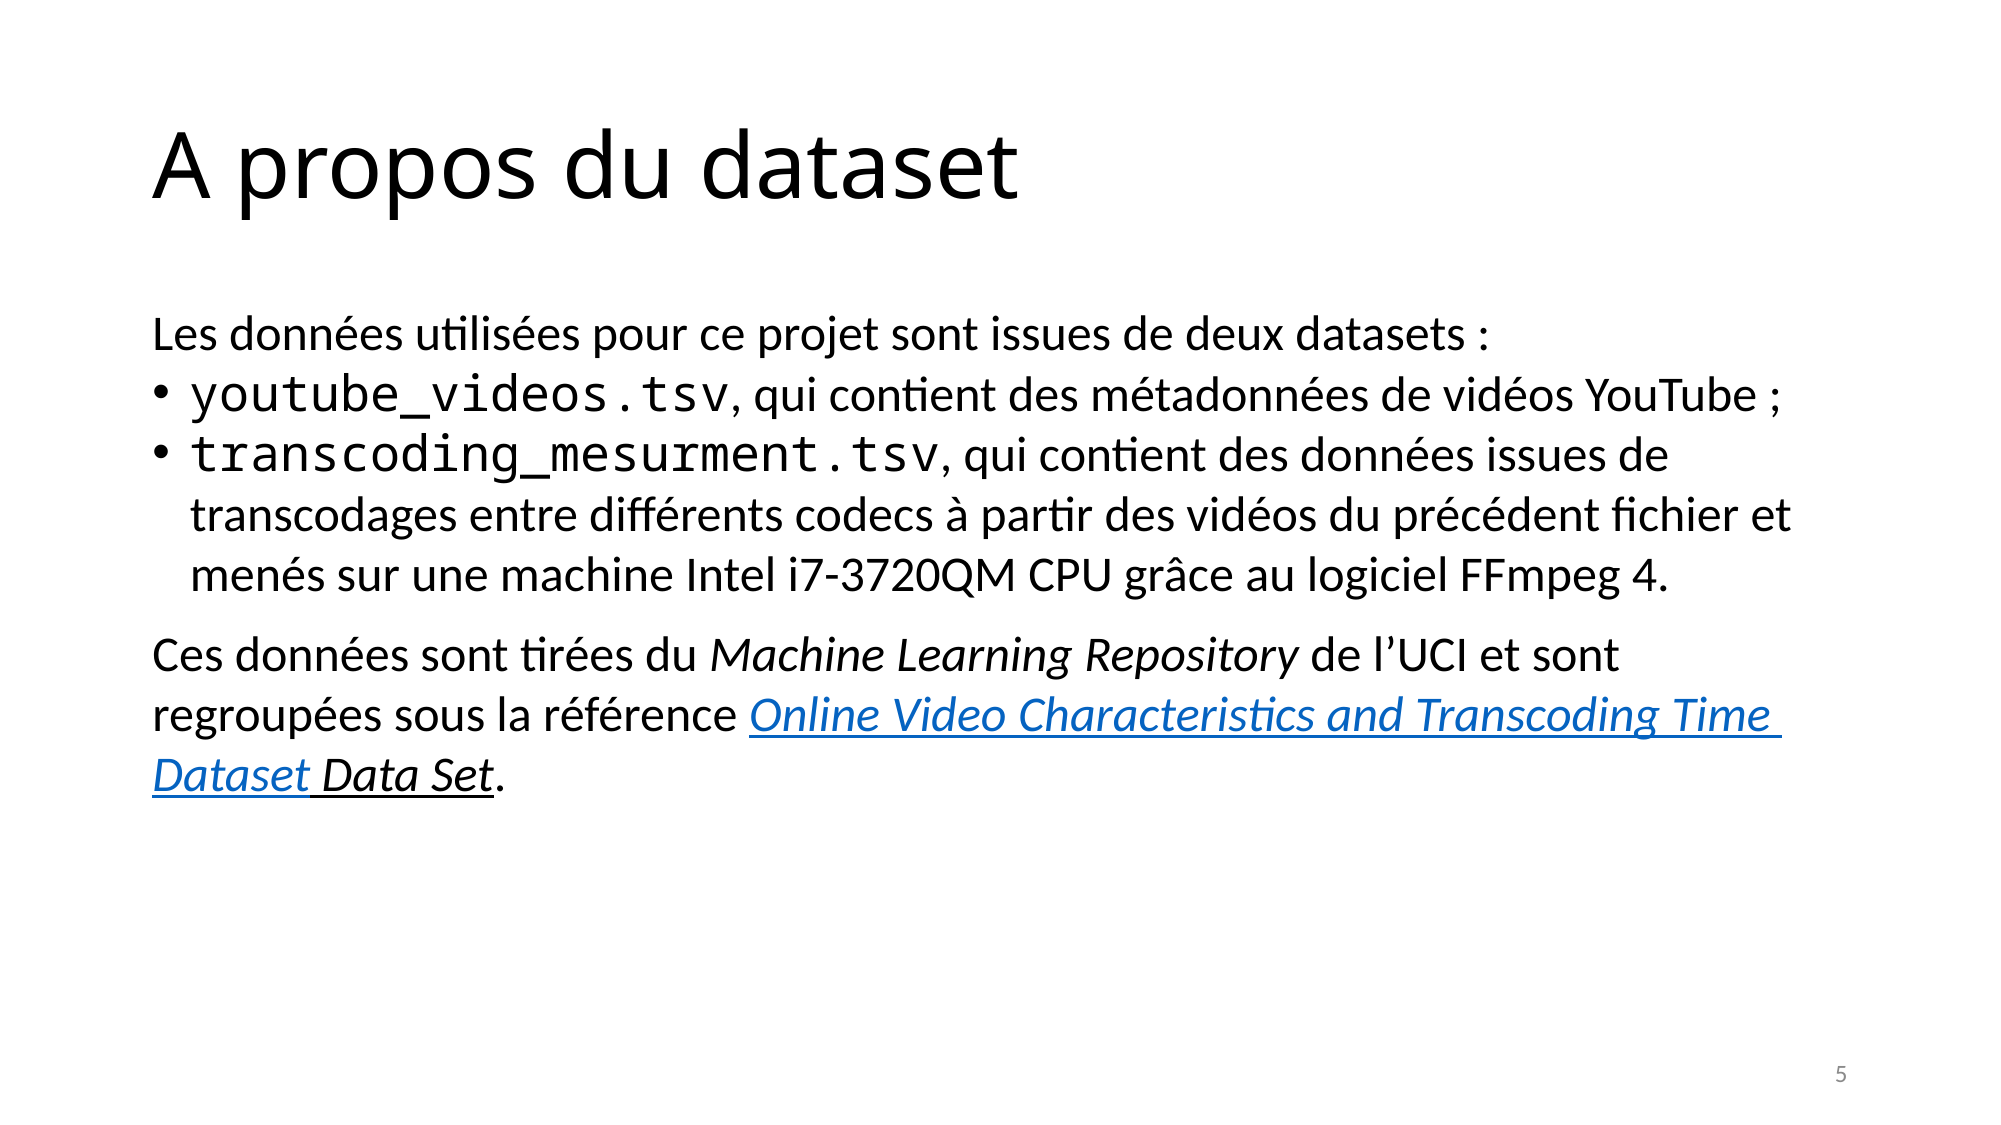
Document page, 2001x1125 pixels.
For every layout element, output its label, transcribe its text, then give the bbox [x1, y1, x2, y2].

list Les données utilisées pour ce projet sont issues de deux datasets : youtube_videos.tsv, qui contient des métadonnées de vidéos YouTube ; transcoding_mesurment.tsv, qui contient des données issues de transcodages entre différents codecs à partir des vidéos du précédent fichier et menés sur une machine Intel i7-3720QM CPU grâce au logiciel FFmpeg 4. Ces données sont tirées du Machine Learning Repository de l’UCI et sont regroupées sous la référence Online Video Characteristics and Transcoding Time Dataset Data Set. [137, 299, 1863, 1014]
title A propos du dataset [137, 59, 1863, 278]
slide_number 5 [1412, 1042, 1863, 1103]
